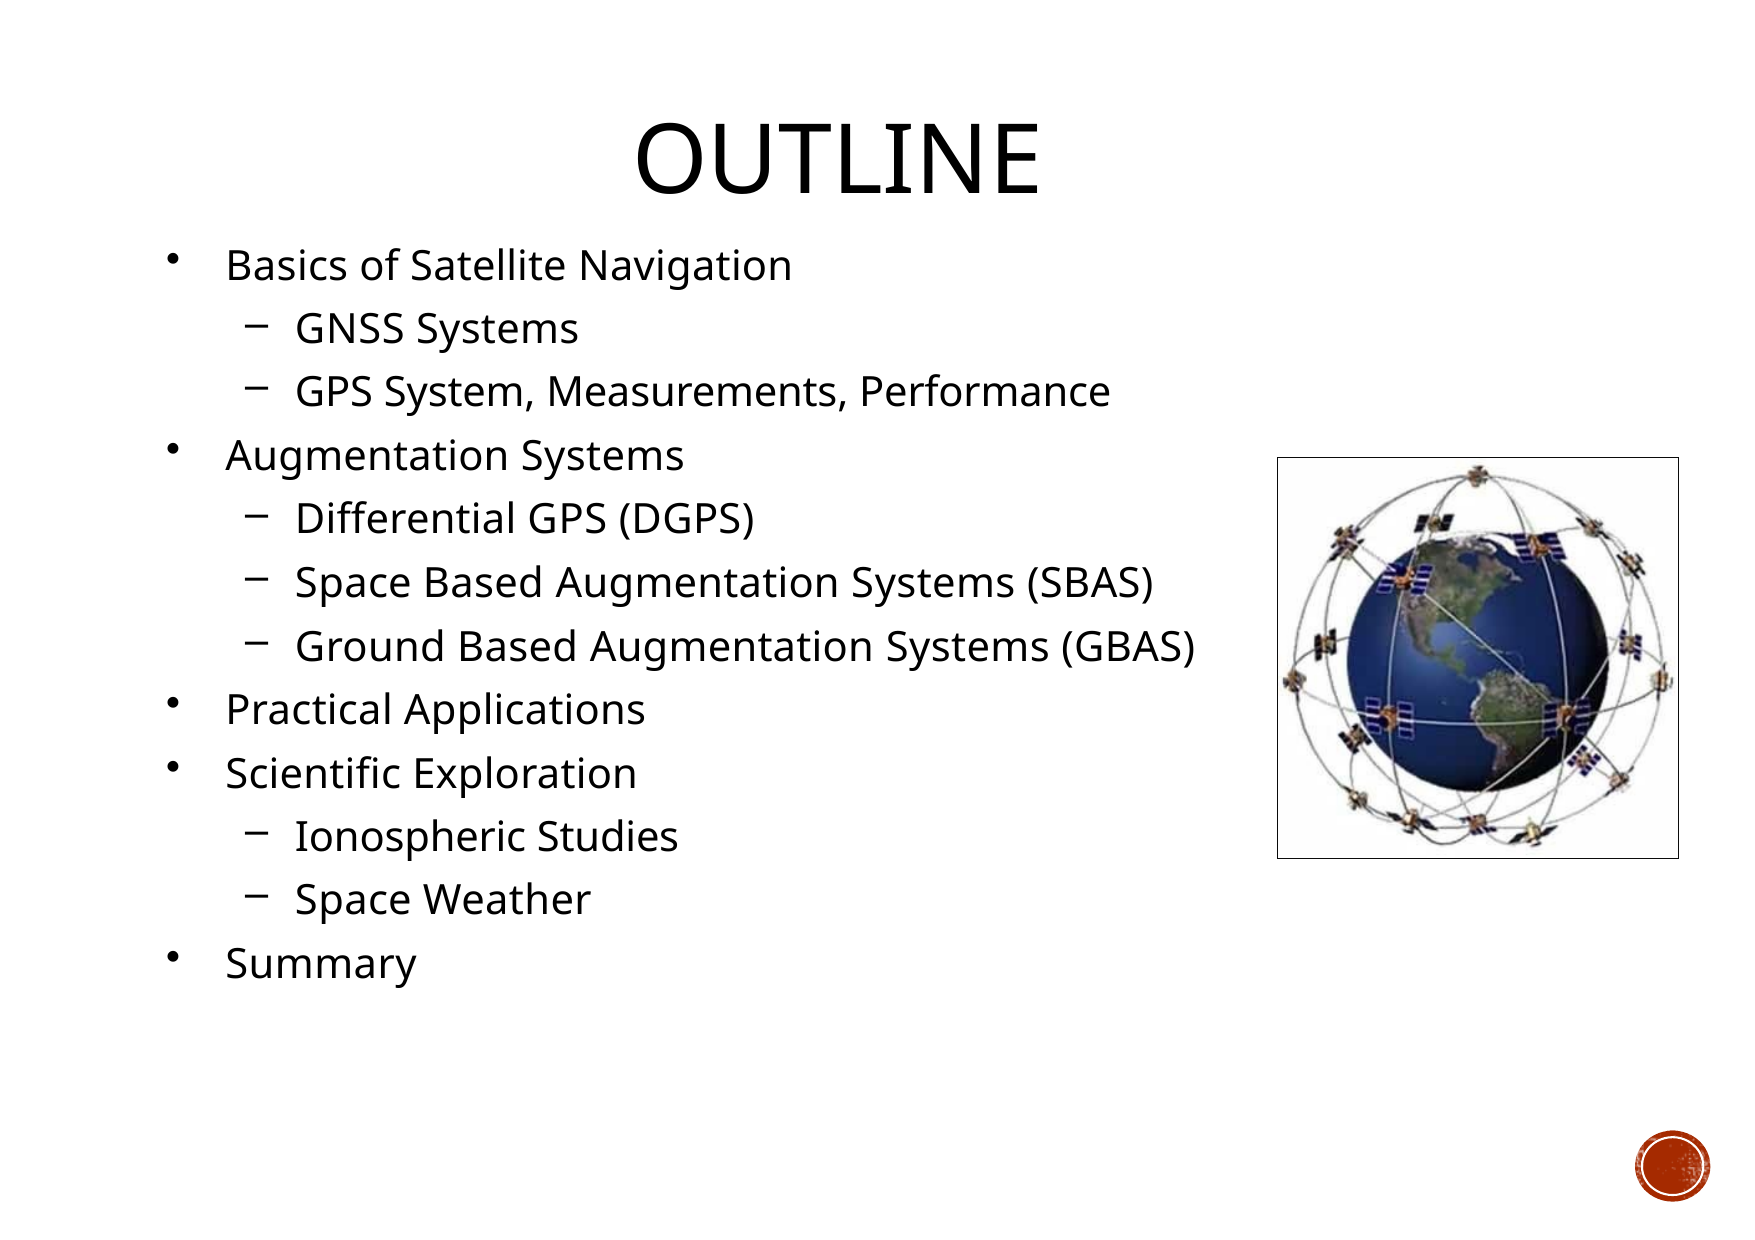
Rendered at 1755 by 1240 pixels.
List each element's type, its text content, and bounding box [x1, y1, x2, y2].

picture [1278, 458, 1678, 859]
text_box Basics of Satellite Navigation GNSS Systems GPS System, Measurements, Performance Augmentation Systems Differential GPS (DGPS) Space Based Augmentation Systems (SBAS) Ground Based Augmentation Systems (GBAS) Practical Applications Scientific Exploration Ionospheric Studies Space Weather Summary [163, 223, 1253, 987]
title Outline [630, 49, 1124, 259]
